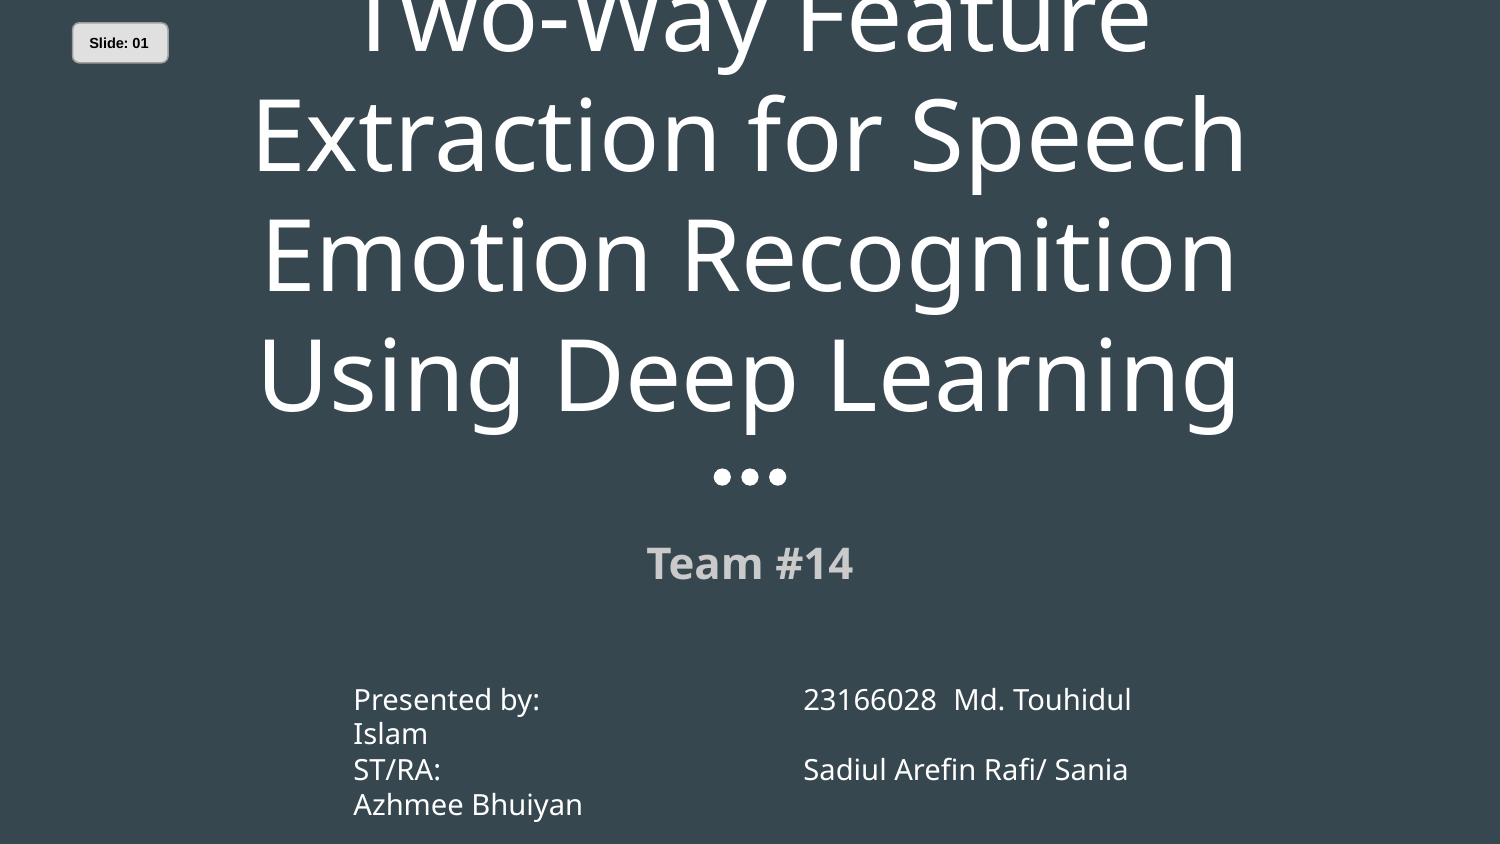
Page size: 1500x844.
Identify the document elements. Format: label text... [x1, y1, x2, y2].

text_box Presented by: 23166028 Md. Touhidul Islam ST/RA: Sadiul Arefin Rafi/ Sania Azhmee Bhuiyan [338, 665, 1211, 836]
text_box Slide: 01 [72, 22, 169, 63]
text_box Team #14 [110, 520, 1390, 651]
title Two-Way Feature Extraction for Speech Emotion Recognition Using Deep Learning [110, 162, 1390, 447]
